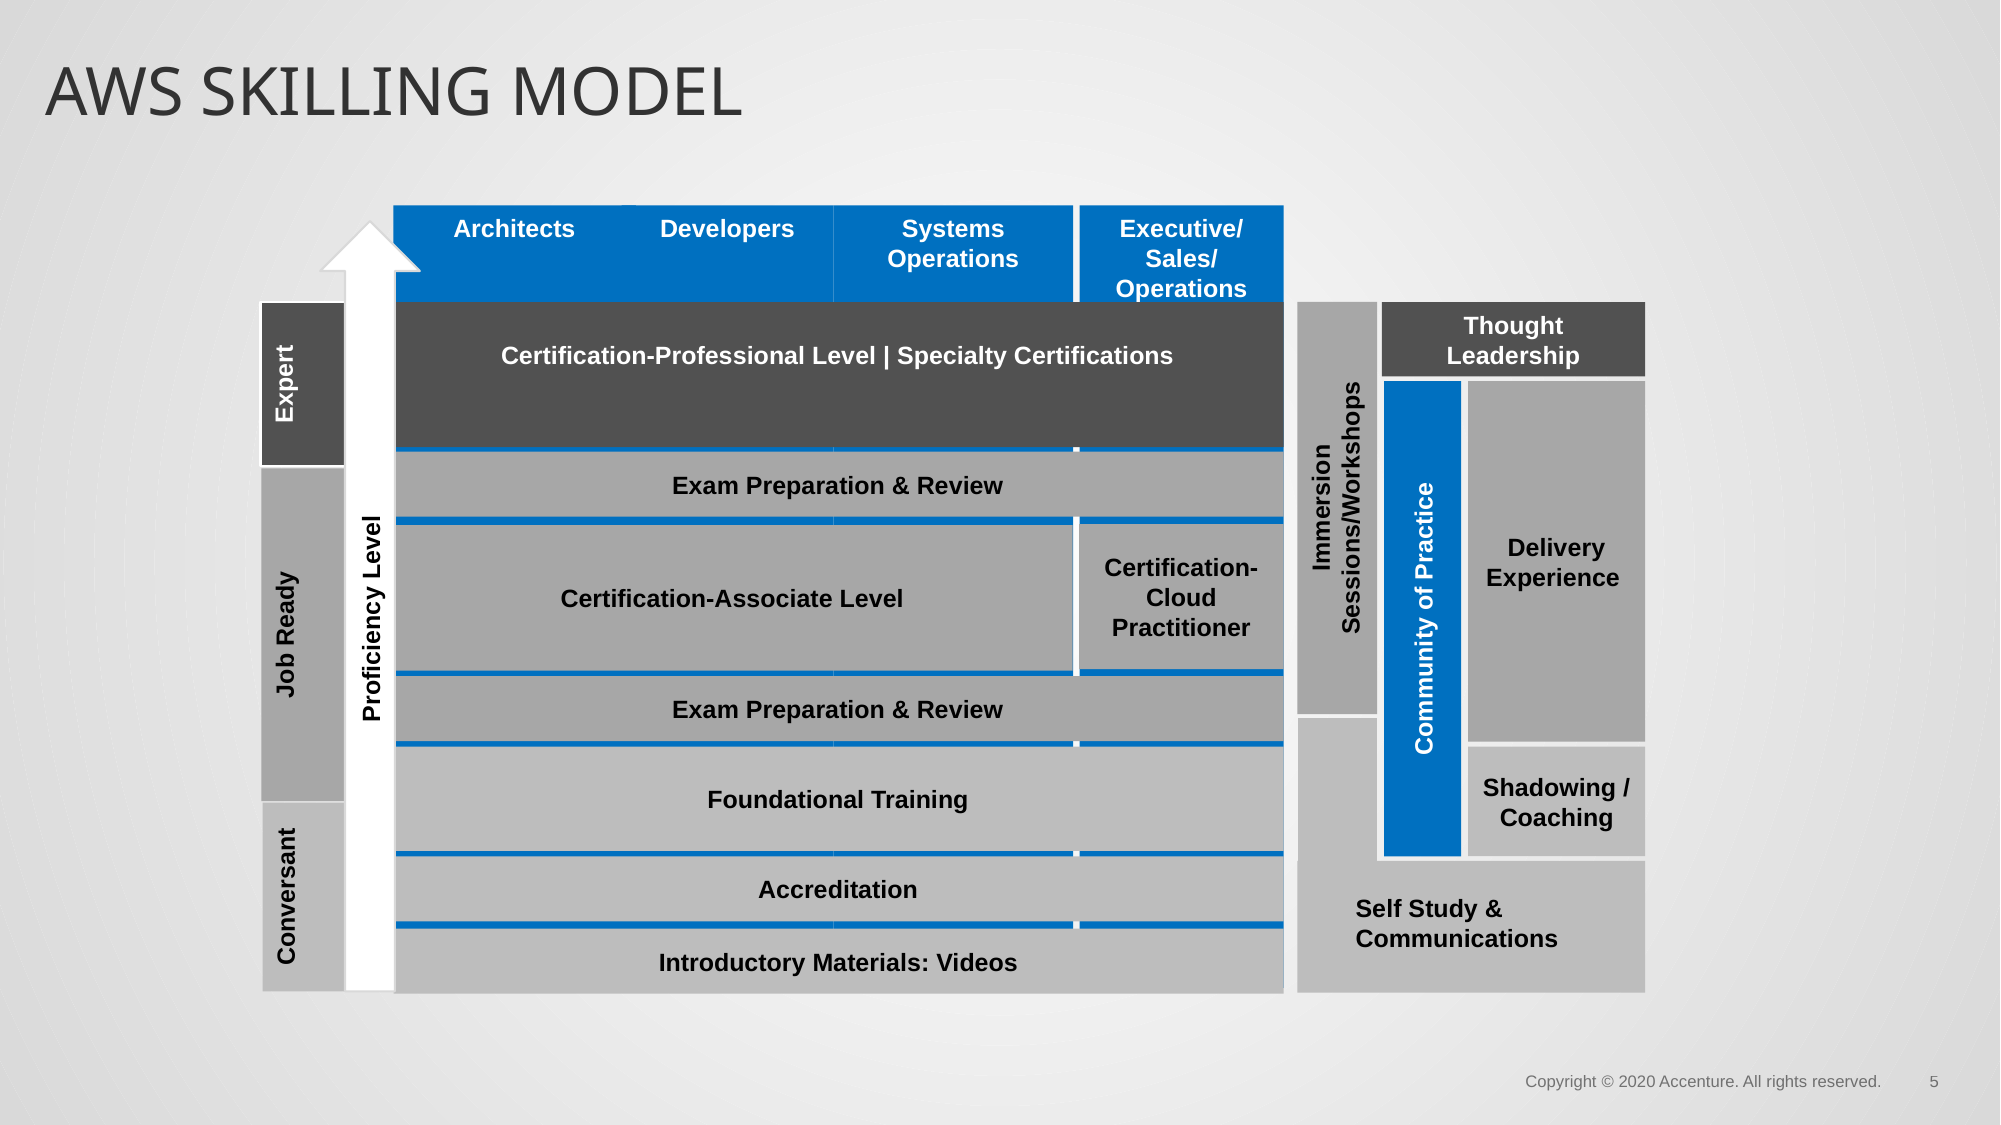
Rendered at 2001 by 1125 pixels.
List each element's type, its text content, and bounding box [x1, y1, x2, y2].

text_box AWS SKILLING MODEL [30, 57, 1917, 185]
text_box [260, 205, 1646, 994]
